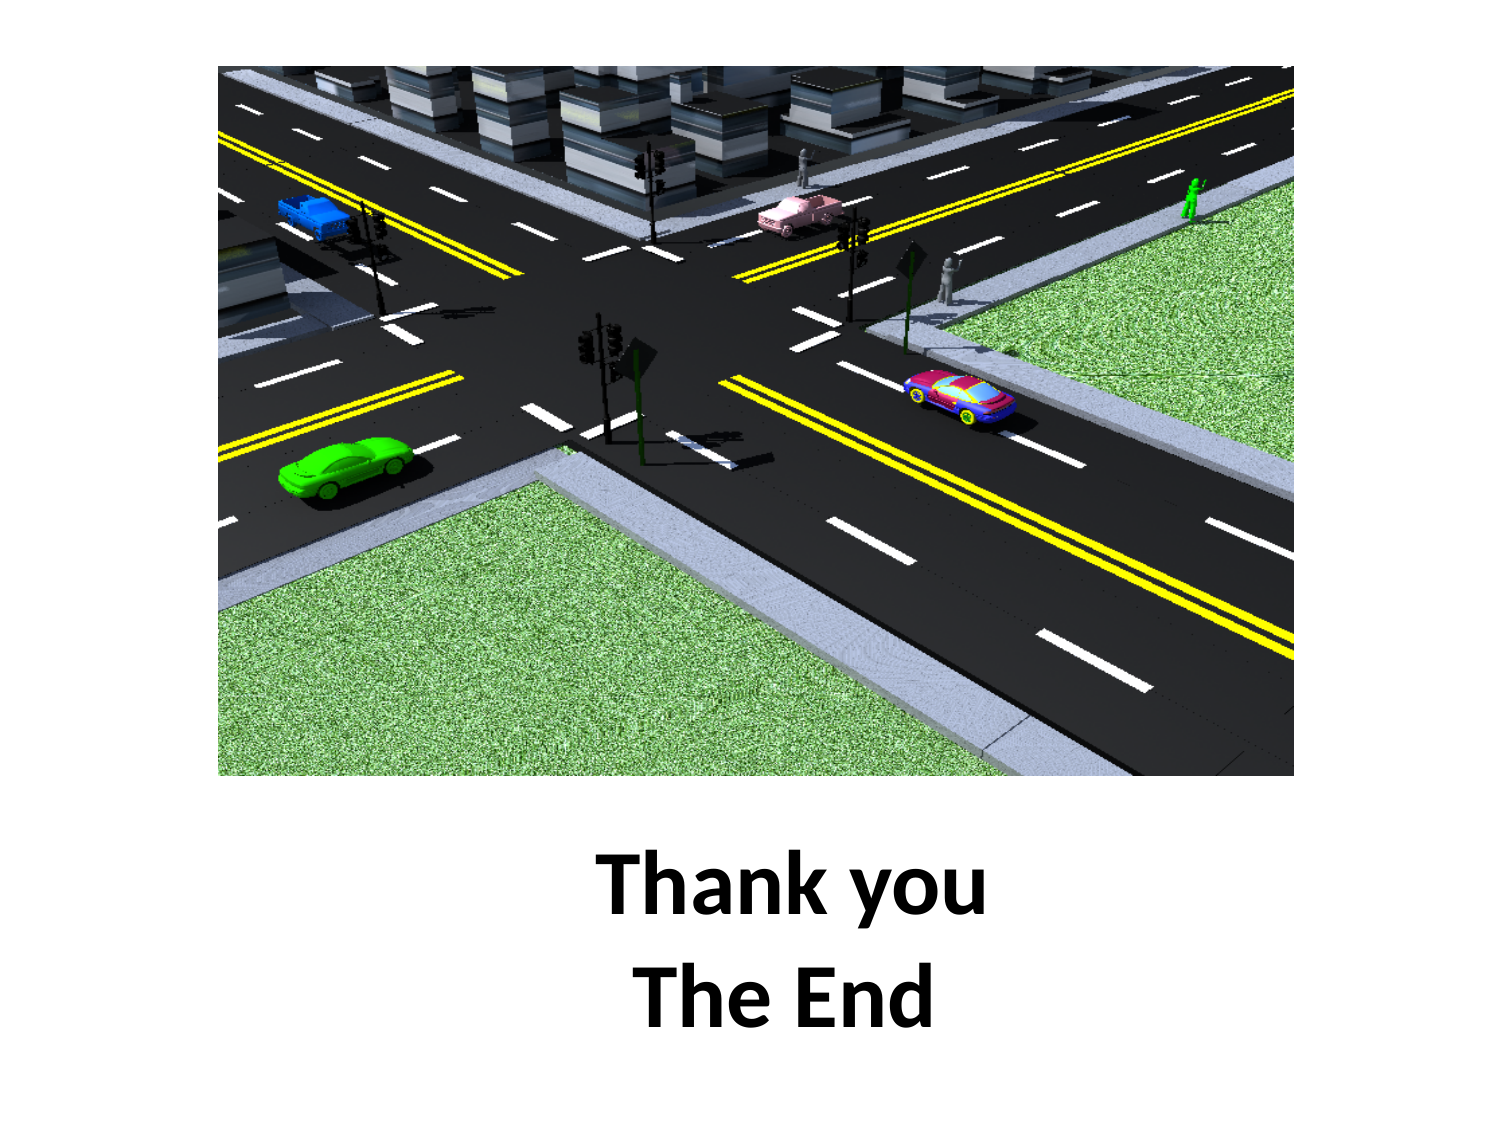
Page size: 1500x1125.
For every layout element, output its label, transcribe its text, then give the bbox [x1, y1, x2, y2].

picture [218, 66, 1294, 776]
title Thank you [289, 846, 1069, 941]
list The End [360, 928, 1190, 1047]
